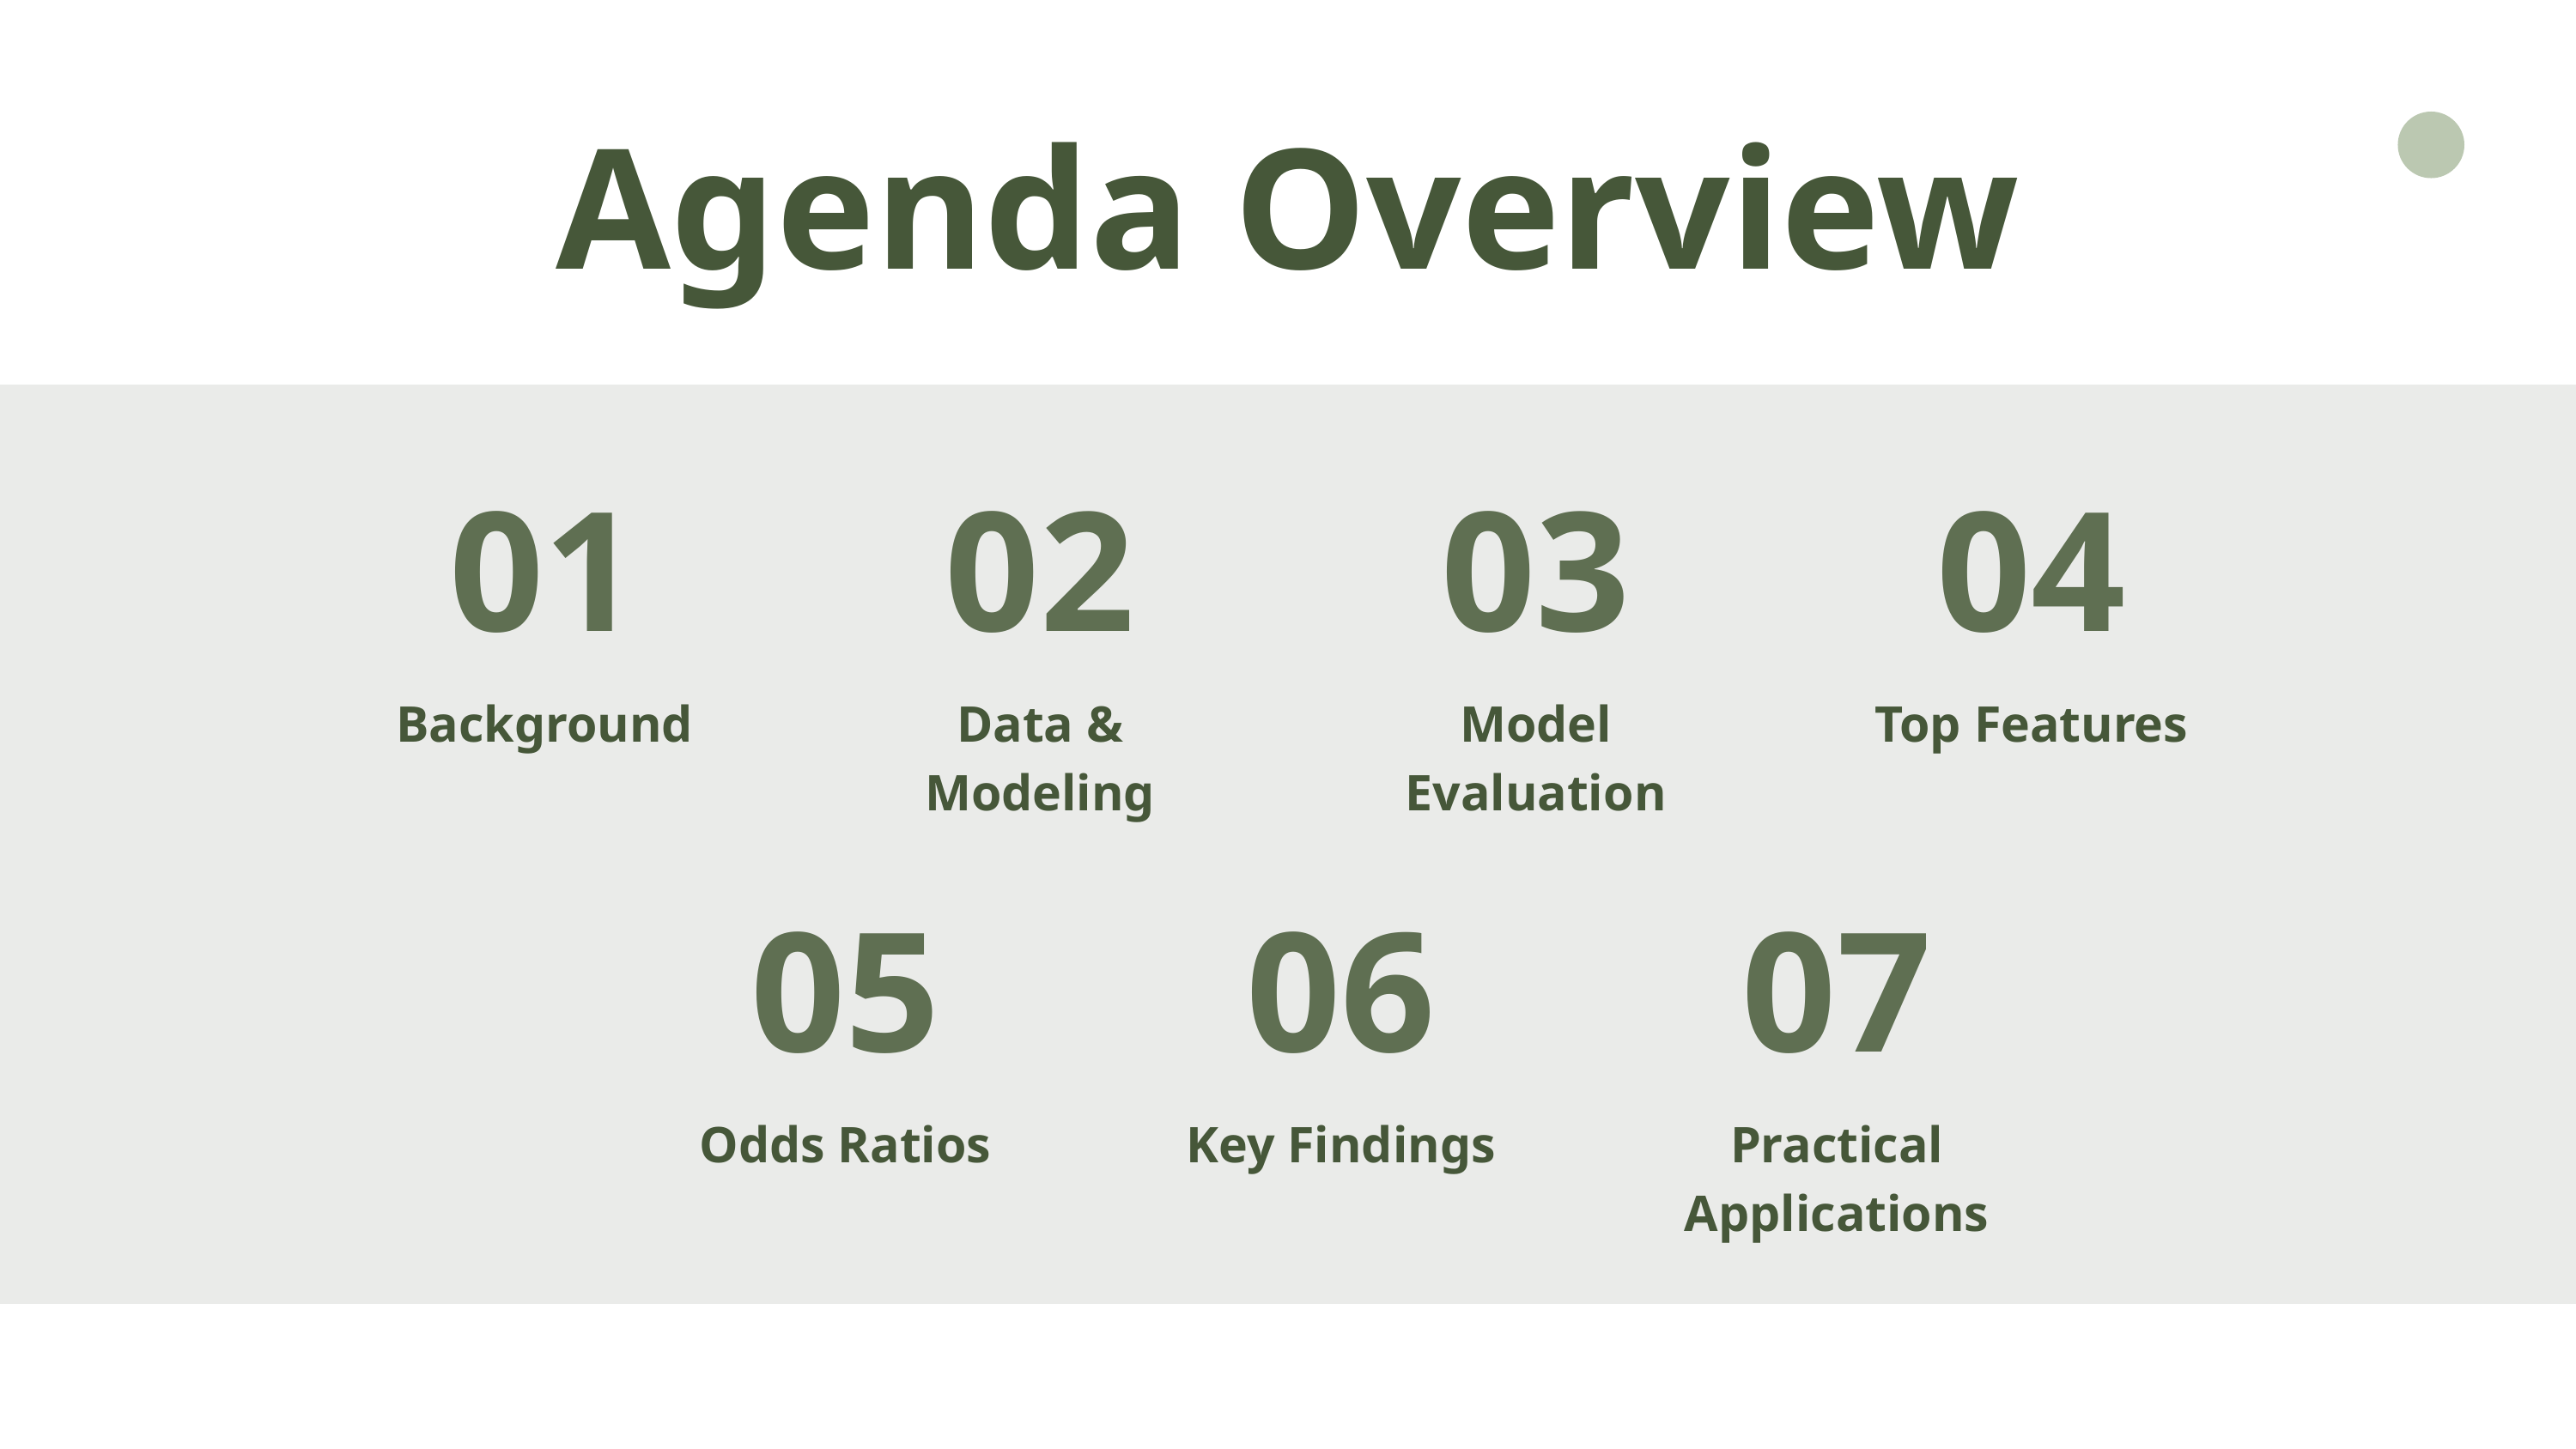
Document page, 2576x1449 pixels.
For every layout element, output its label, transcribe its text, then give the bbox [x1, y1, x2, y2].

text_box Agenda Overview [397, 69, 2179, 303]
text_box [2397, 111, 2465, 179]
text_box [0, 384, 2576, 1304]
